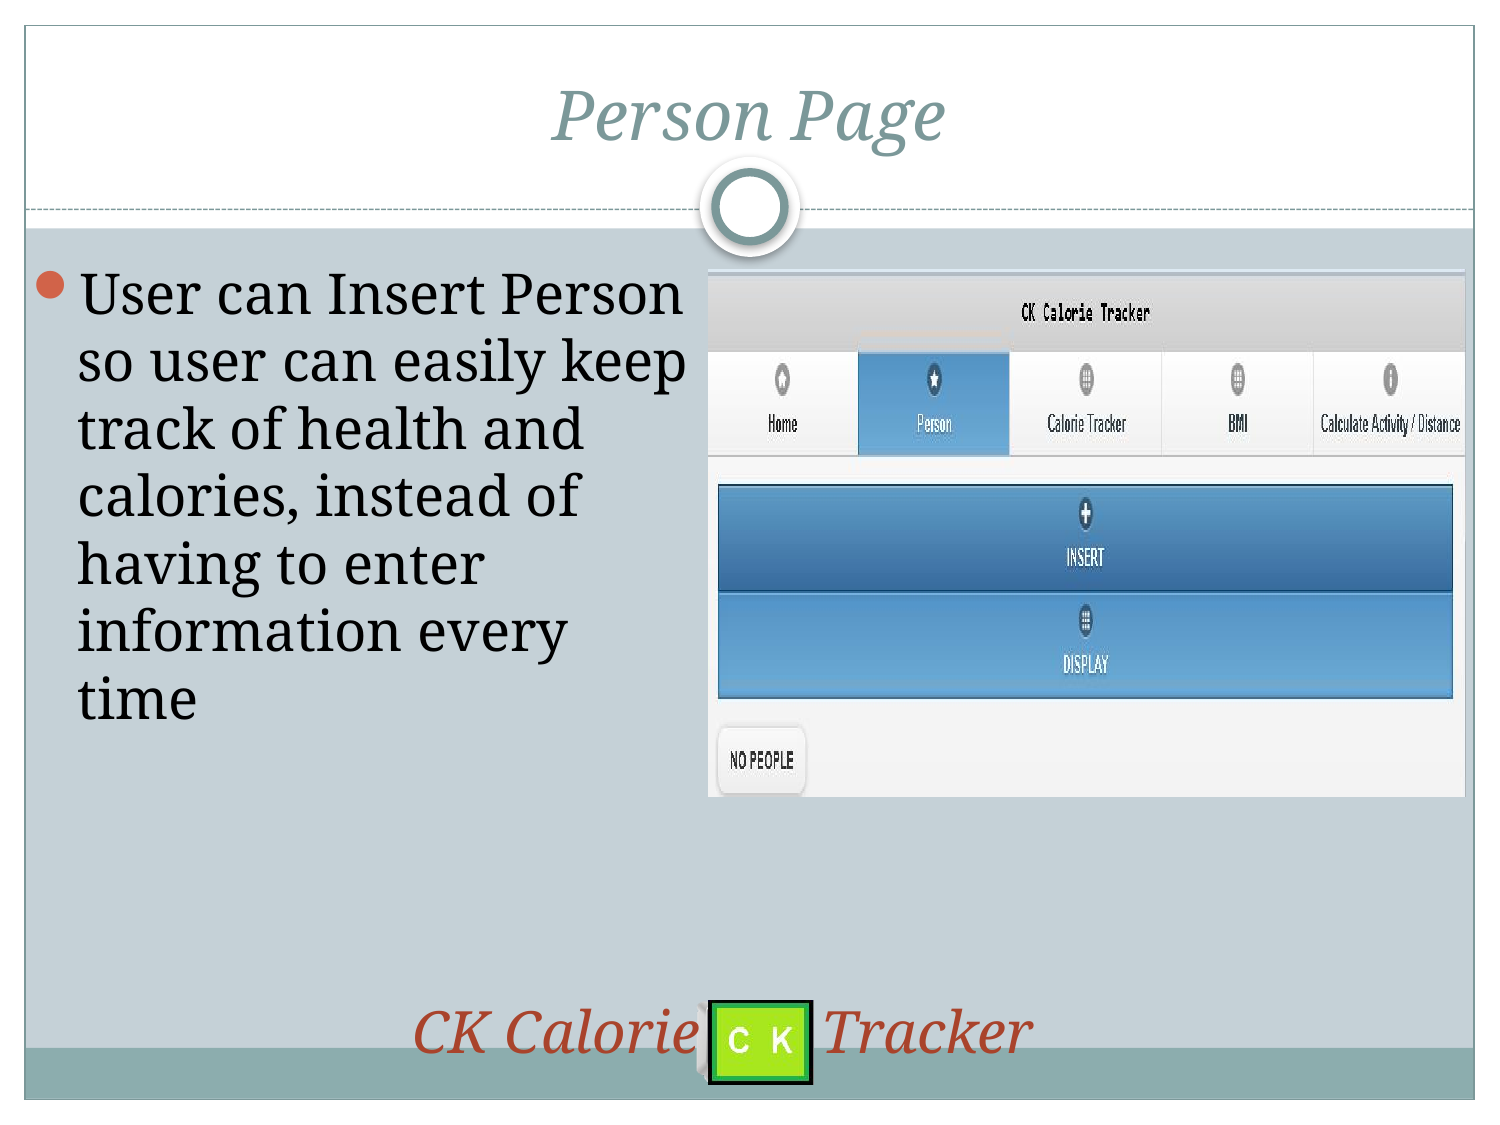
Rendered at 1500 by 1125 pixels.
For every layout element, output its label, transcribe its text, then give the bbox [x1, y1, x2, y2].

title Person Page [49, 37, 1450, 162]
list User can Insert Person so user can easily keep track of health and calories, instead of having to enter information every time [17, 250, 715, 1001]
picture [708, 269, 1466, 798]
text_box CK Calorie Tracker [397, 987, 1049, 1073]
picture [680, 993, 814, 1091]
